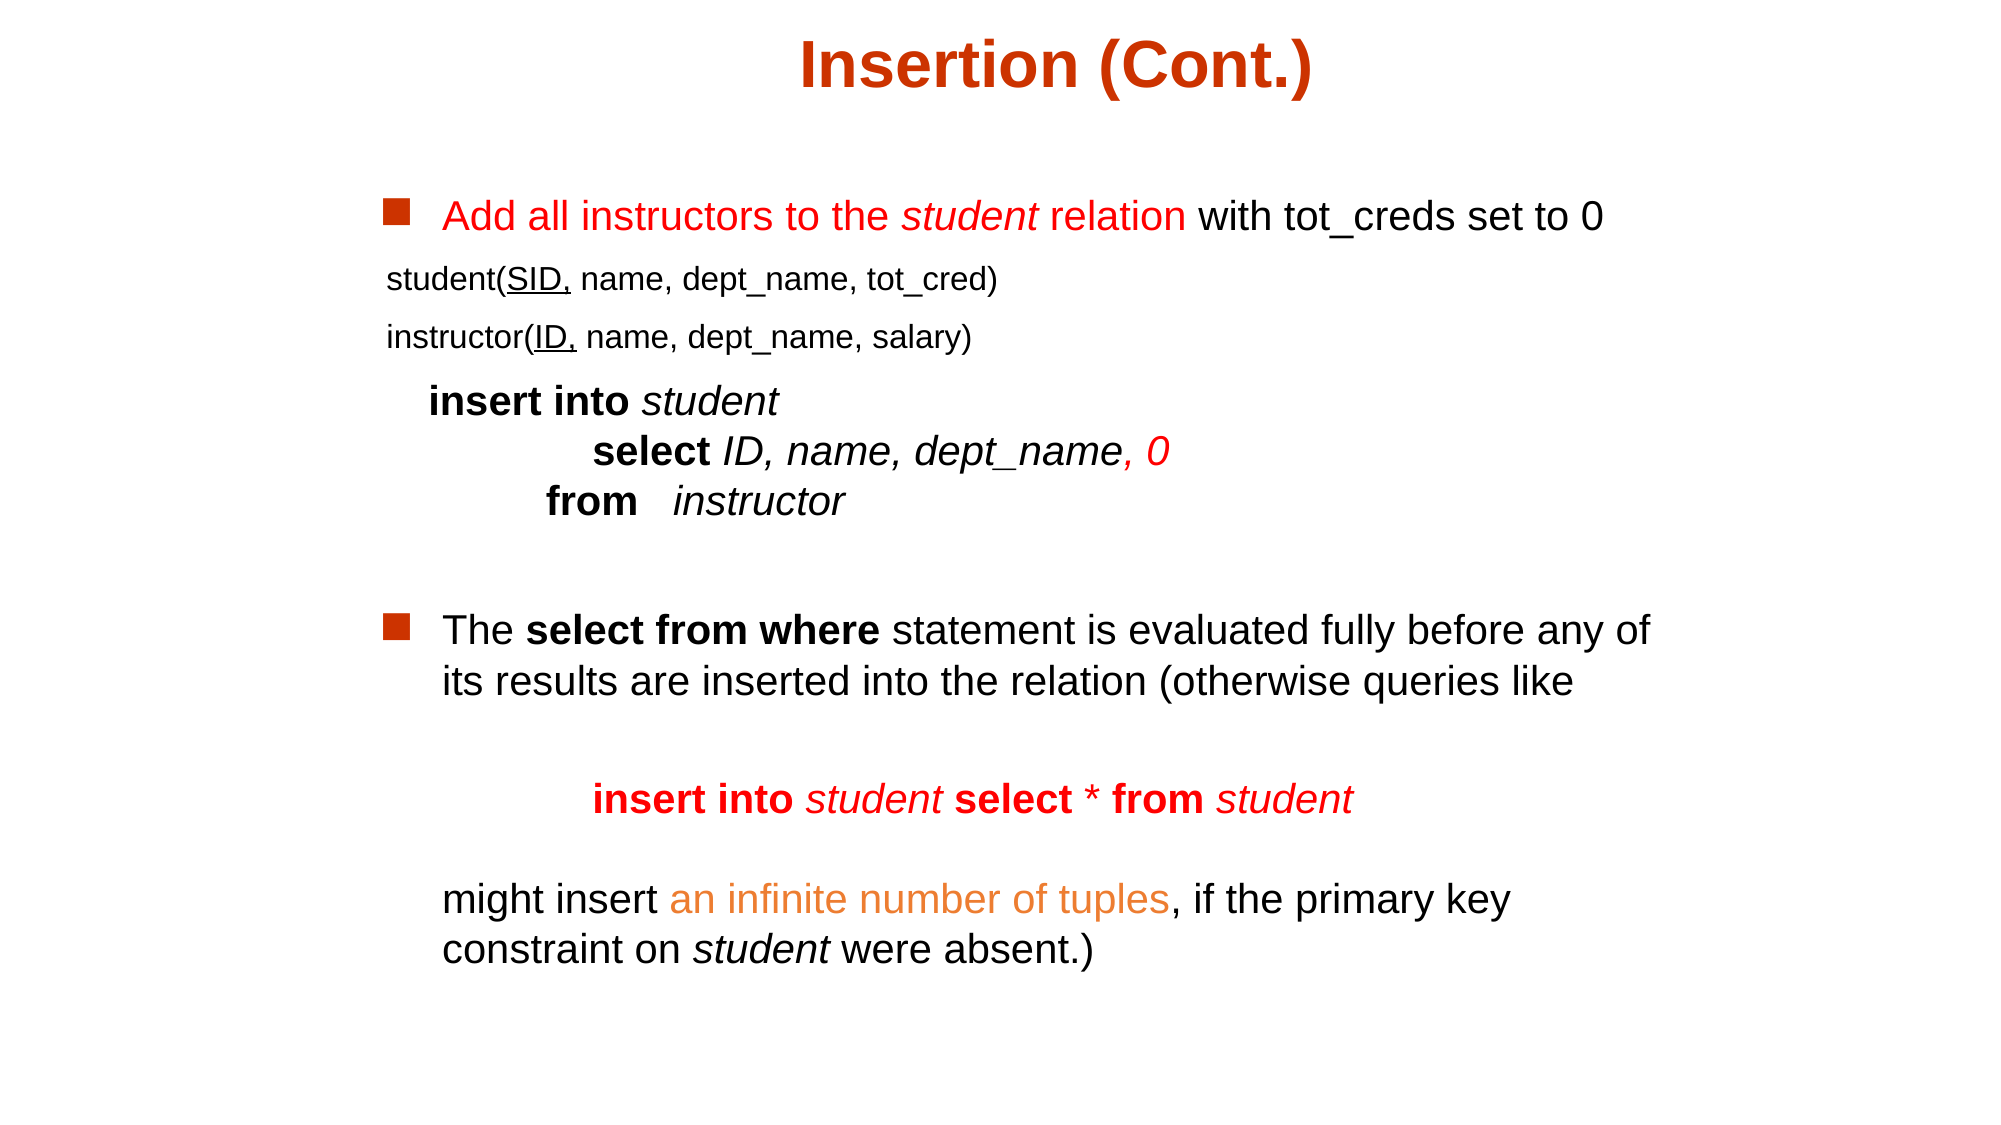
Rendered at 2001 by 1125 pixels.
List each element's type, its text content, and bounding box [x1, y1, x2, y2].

text_box Insertion (Cont.) [395, 33, 1718, 109]
text_box Add all instructors to the student relation with tot_creds set to 0 student(SID, name, dept_name, tot_cred) instructor(ID, name, dept_name, salary) insert into student select ID, name, dept_name, 0 from instructor The select from where statement is evaluated fully before any of its results are inserted into the relation (otherwise queries like insert into student select * from student might insert an infinite number of tuples, if the primary key constraint on student were absent.) [371, 181, 1703, 1046]
